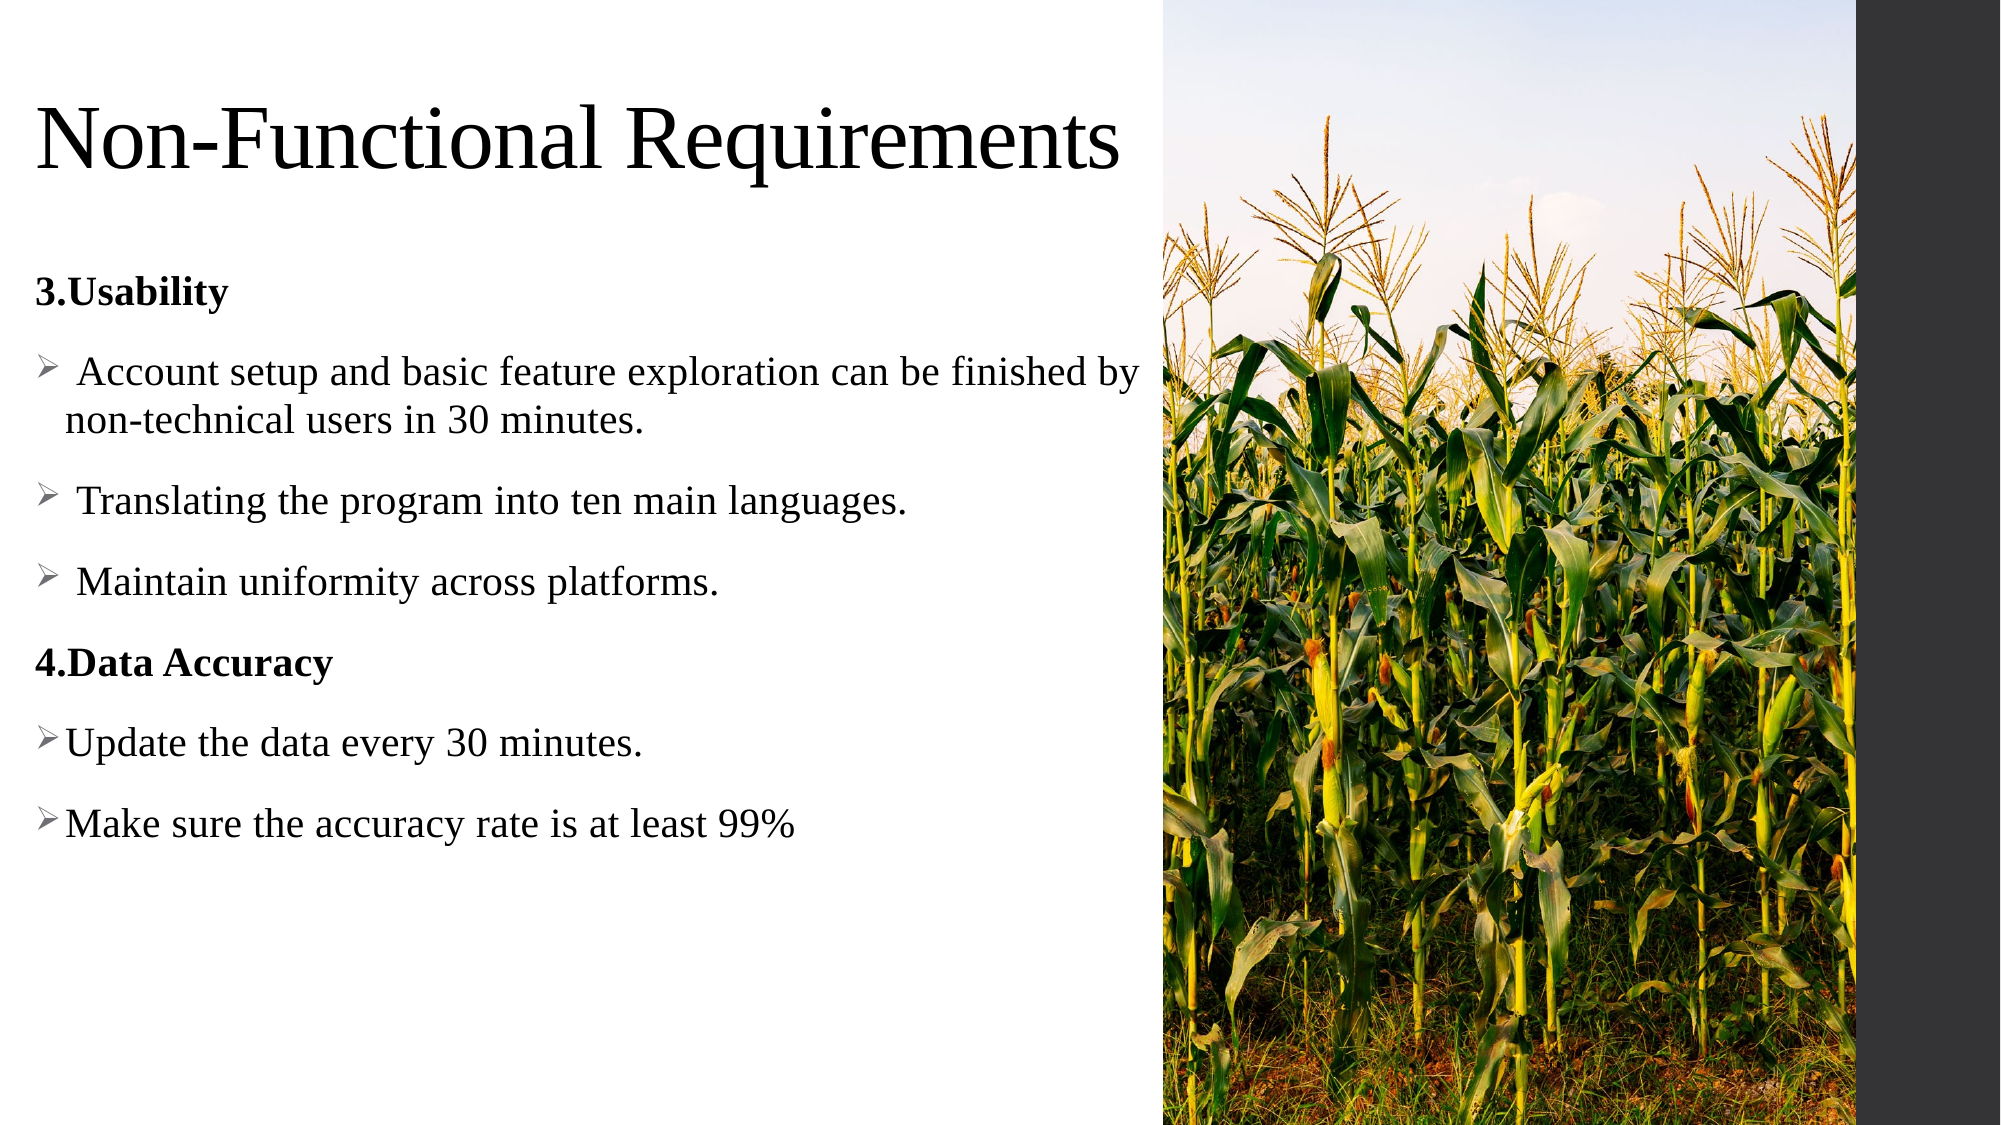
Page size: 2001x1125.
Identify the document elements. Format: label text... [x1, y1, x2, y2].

title Non-Functional Requirements [20, 43, 1156, 196]
picture [1163, 0, 1856, 1125]
list 3.Usability Account setup and basic feature exploration can be finished by non-technical users in 30 minutes. Translating the program into ten main languages. Maintain uniformity across platforms. 4.Data Accuracy Update the data every 30 minutes. Make sure the accuracy rate is at least 99% [20, 259, 1156, 1014]
